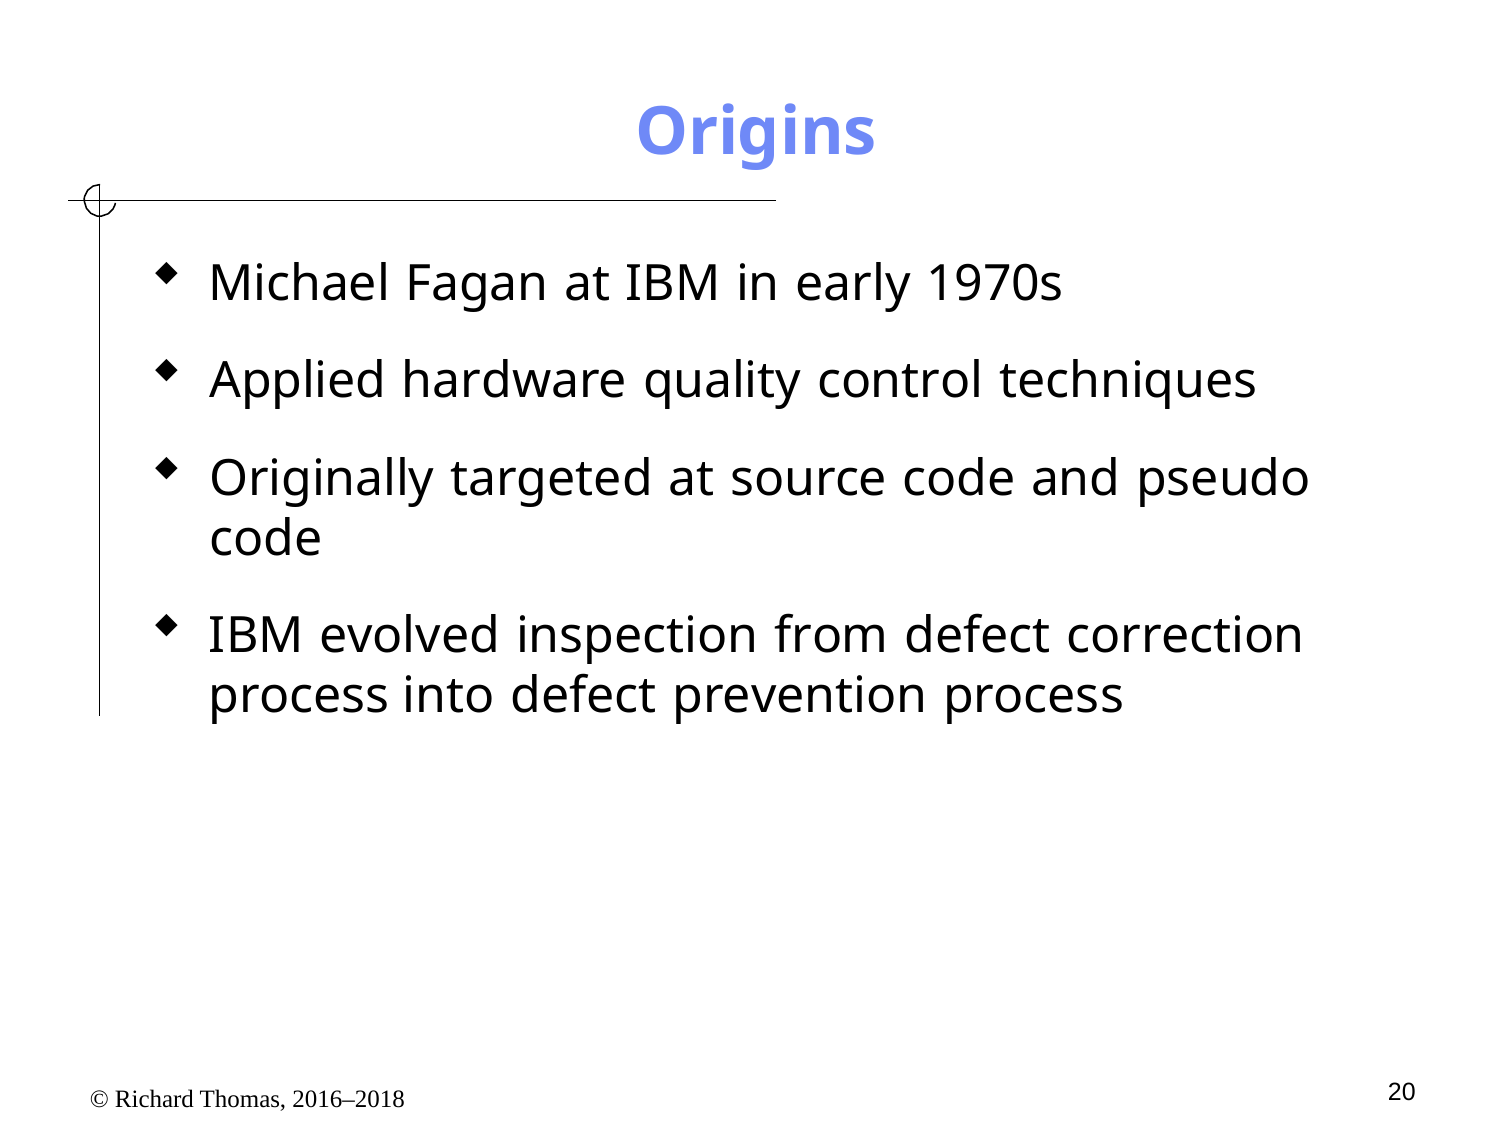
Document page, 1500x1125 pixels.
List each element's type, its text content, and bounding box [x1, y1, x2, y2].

title Origins [130, 7, 1370, 276]
text_box Michael Fagan at IBM in early 1970s Applied hardware quality control techniques Originally targeted at source code and pseudo code IBM evolved inspection from defect correction process into defect prevention process [148, 250, 1408, 723]
slide_number 20 [1387, 1074, 1463, 1106]
